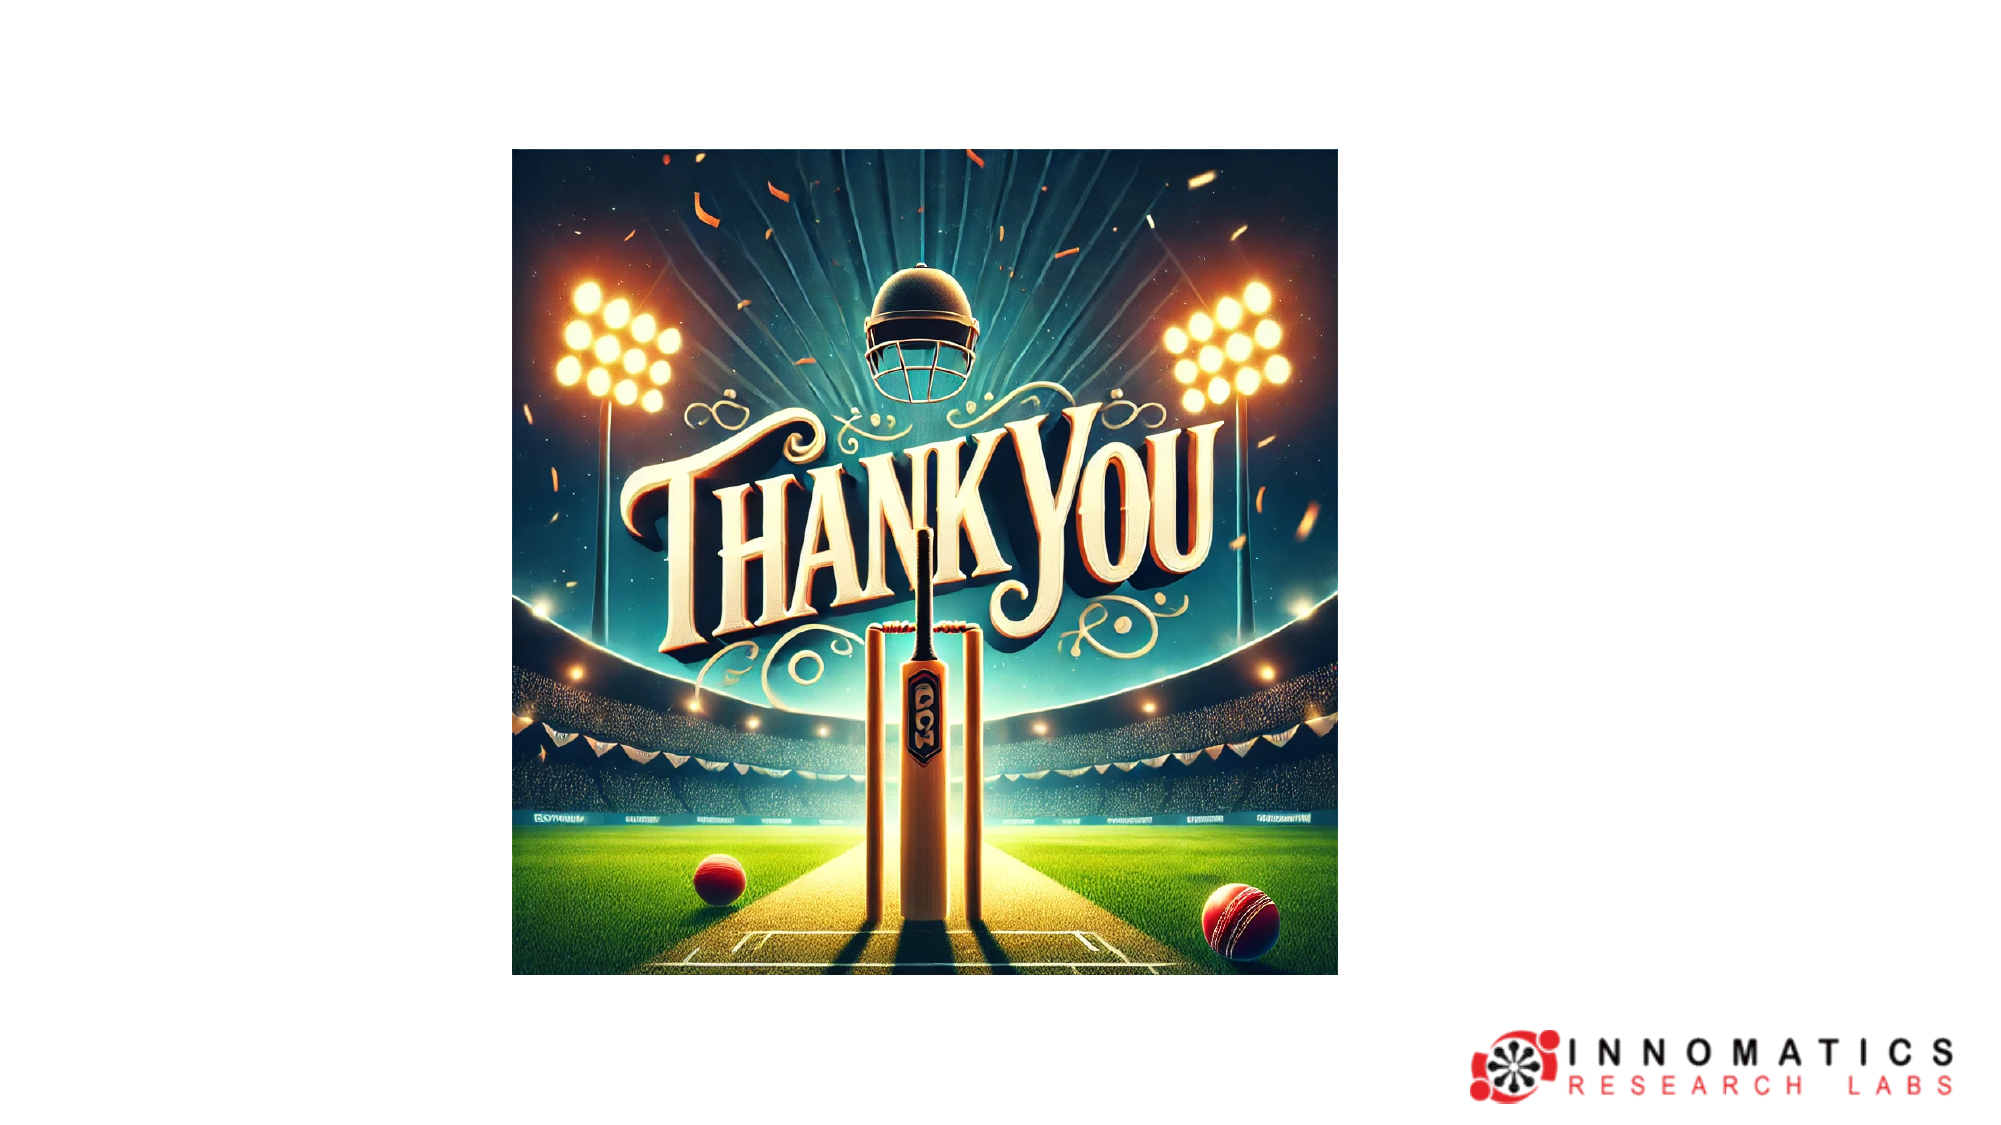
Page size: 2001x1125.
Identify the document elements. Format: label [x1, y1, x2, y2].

picture [1470, 1030, 1955, 1104]
picture [512, 149, 1338, 976]
